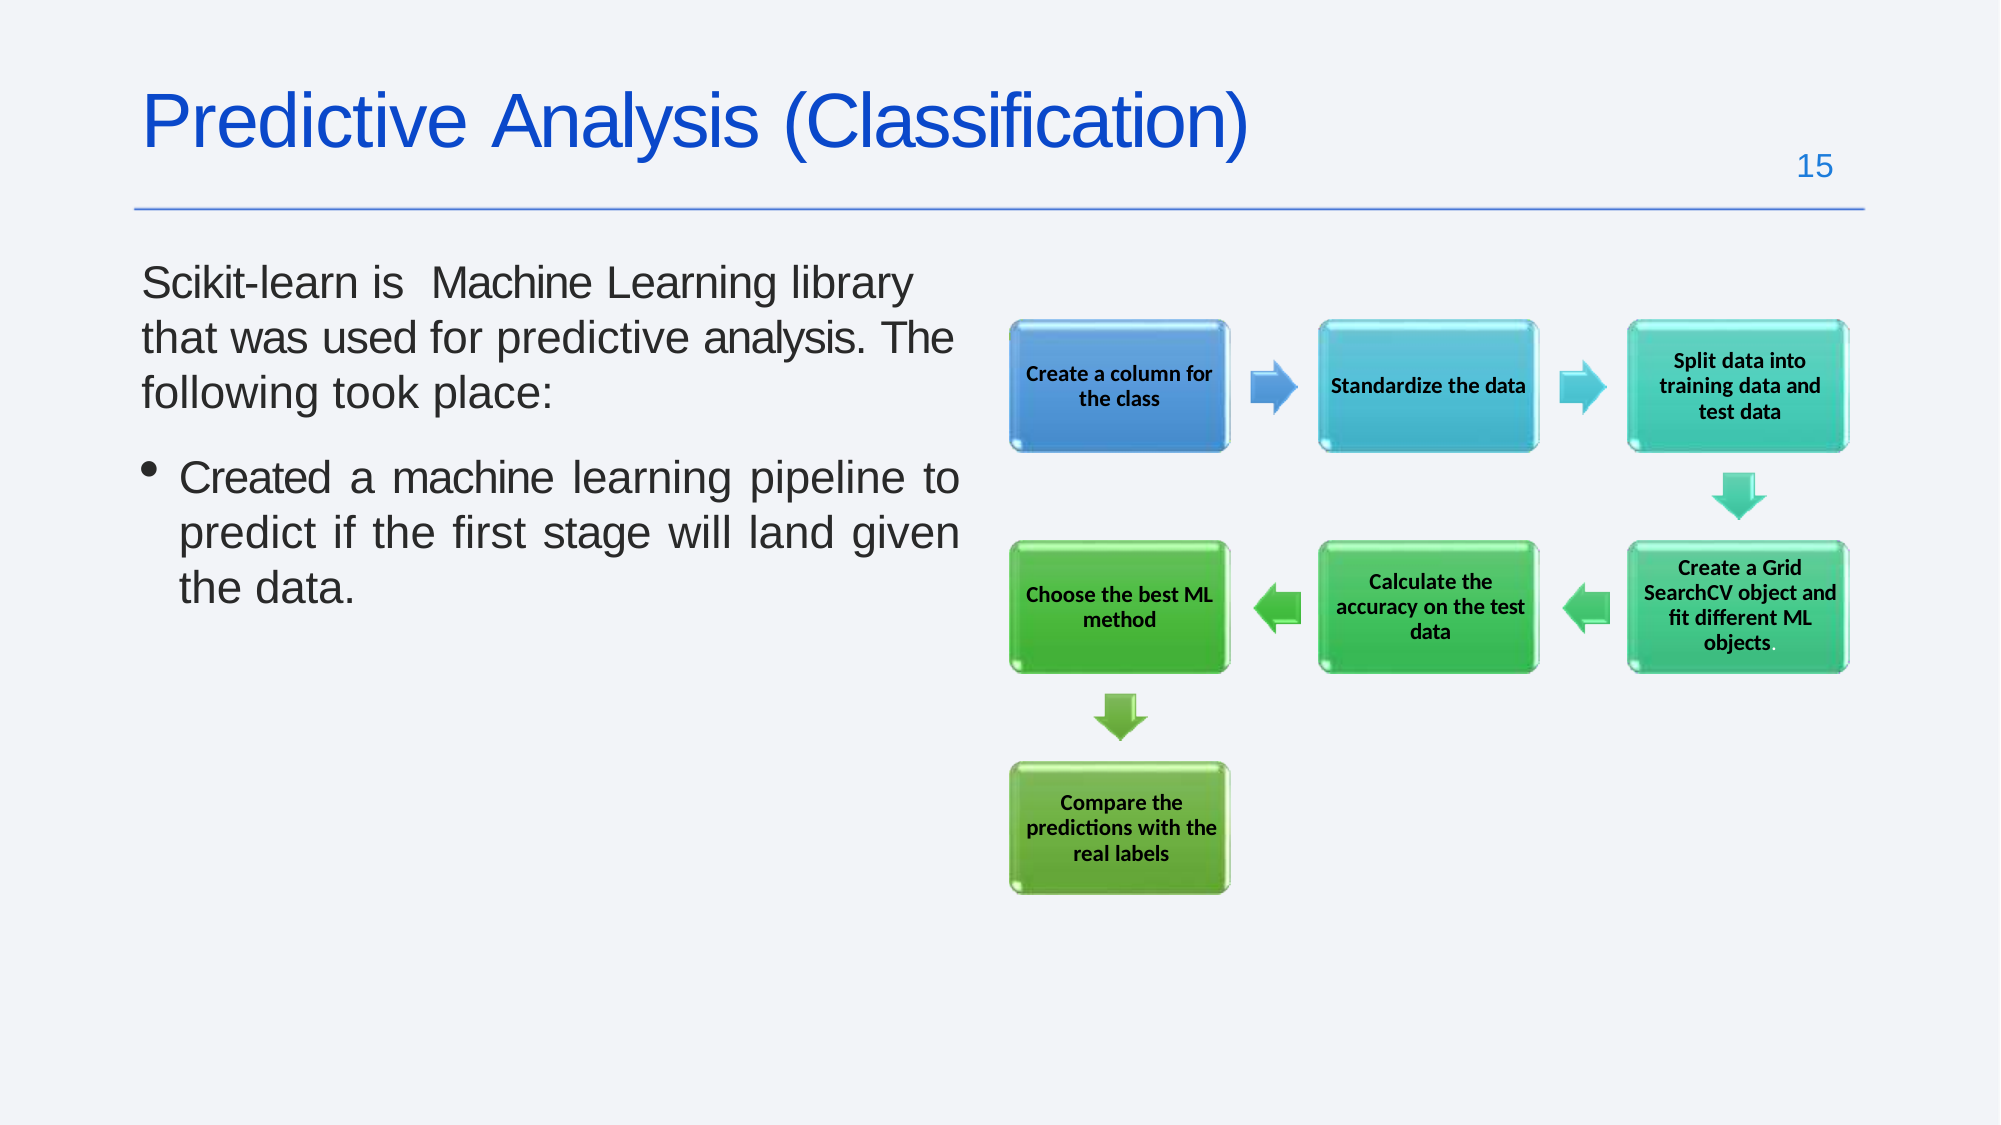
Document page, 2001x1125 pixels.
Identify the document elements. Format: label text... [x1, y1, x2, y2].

title Predictive Analysis (Classification) [139, 68, 1782, 259]
text_box 15 [1794, 142, 1839, 185]
picture [0, 0, 2000, 1125]
text_box Scikit-learn is Machine Learning library that was used for predictive analysis. The following took place: Created a machine learning pipeline to predict if the first stage will land given the data. [139, 259, 961, 697]
